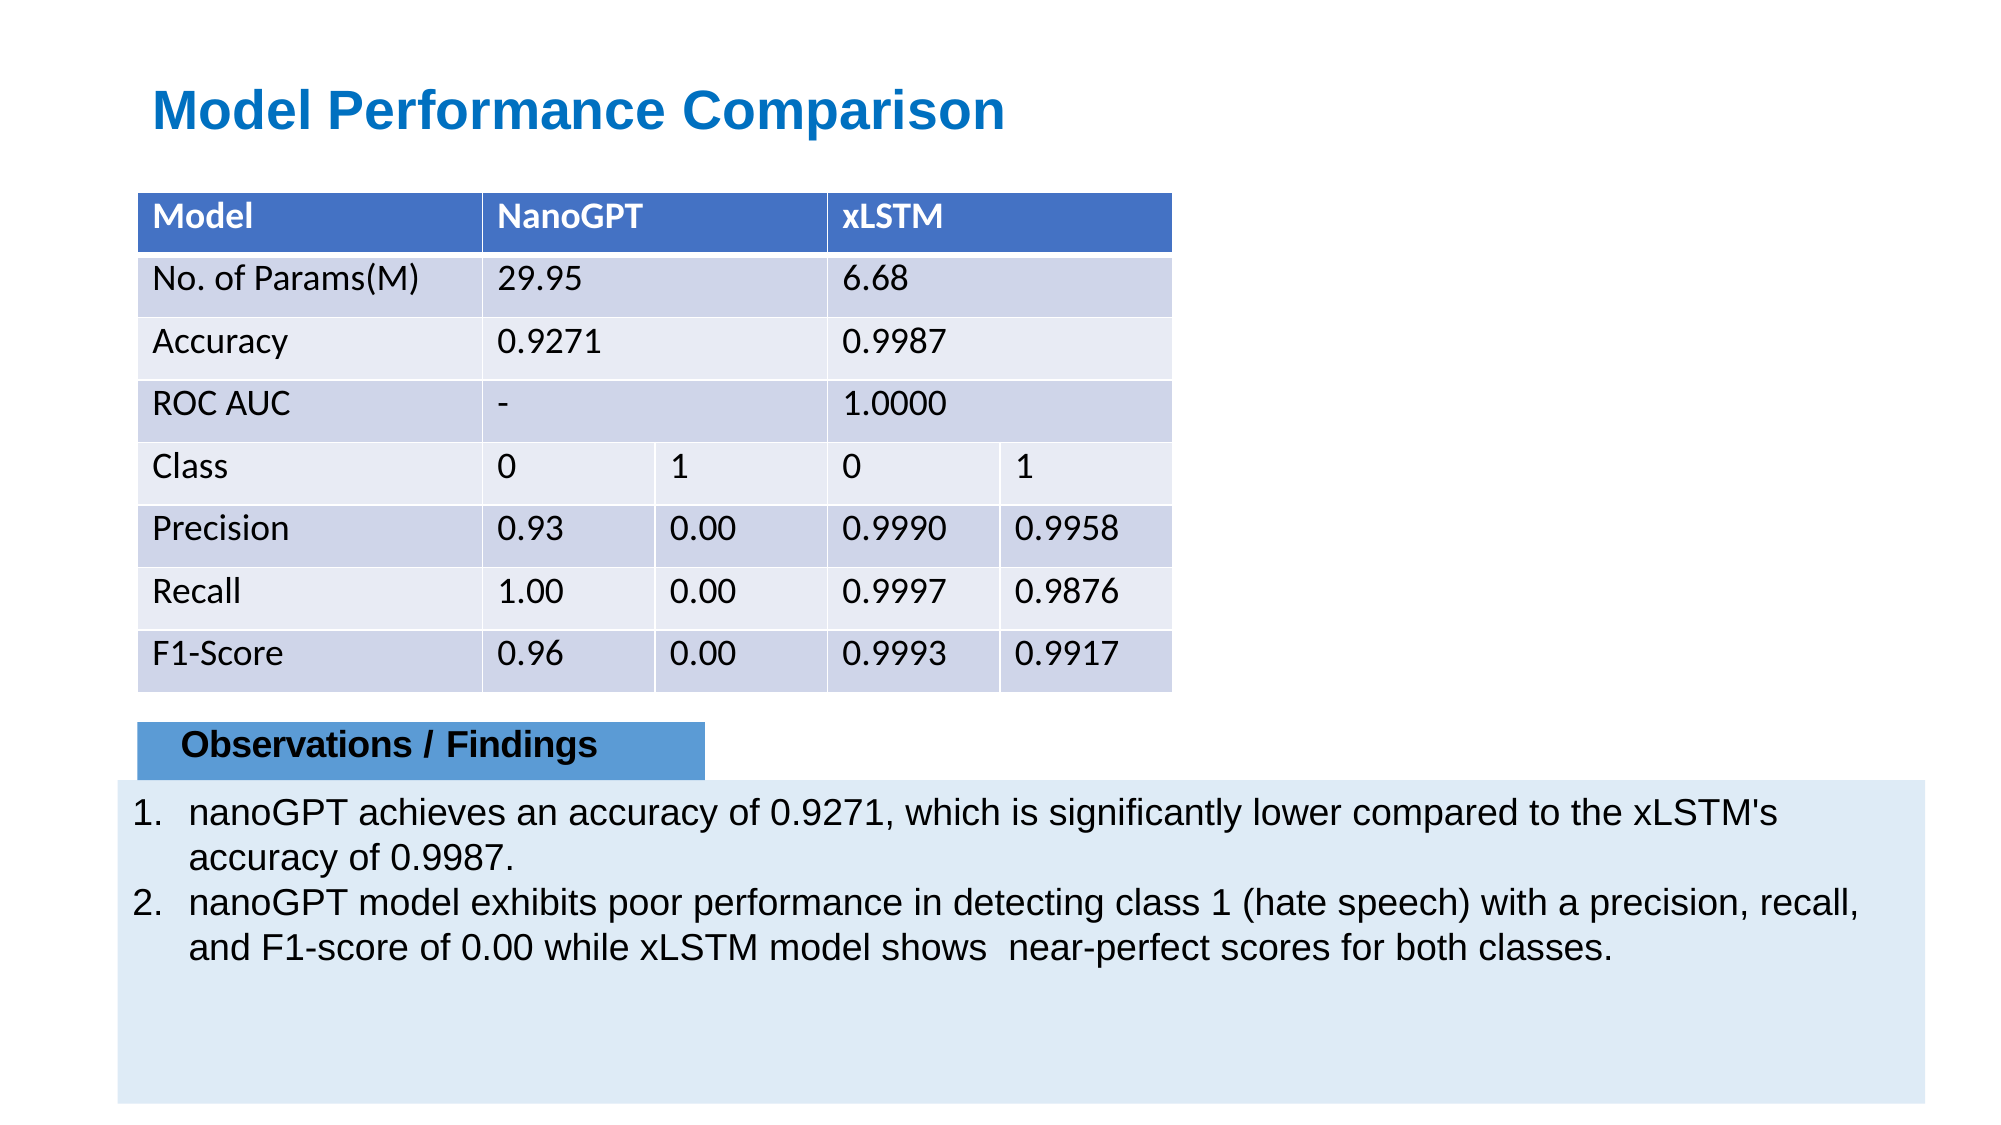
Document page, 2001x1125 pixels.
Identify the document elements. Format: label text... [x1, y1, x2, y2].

title Model Performance Comparison [137, 59, 1863, 163]
text_box nanoGPT achieves an accuracy of 0.9271, which is significantly lower compared to the xLSTM's accuracy of 0.9987. nanoGPT model exhibits poor performance in detecting class 1 (hate speech) with a precision, recall, and F1-score of 0.00 while xLSTM model shows near-perfect scores for both classes. [117, 780, 1926, 1104]
table_cell Precision [138, 506, 482, 567]
table_header xLSTM [828, 193, 1172, 252]
table_cell No. of Params(M) [138, 258, 482, 317]
table_cell 0.96 [483, 631, 654, 692]
table_cell 0.00 [656, 506, 827, 567]
table_cell 0.9917 [1001, 631, 1172, 692]
table_cell 0.00 [656, 631, 827, 692]
table_cell 0.9876 [1001, 568, 1172, 629]
table_cell 1 [656, 443, 827, 504]
table_cell 1.00 [483, 568, 654, 629]
table_cell 0.00 [656, 568, 827, 629]
table_cell 0.9987 [828, 318, 1172, 379]
table_cell 6.68 [828, 258, 1172, 317]
table_cell 0.93 [483, 506, 654, 567]
table_cell Recall [138, 568, 482, 629]
table_cell 0.9271 [483, 318, 827, 379]
table_cell Accuracy [138, 318, 482, 379]
table_cell 29.95 [483, 258, 827, 317]
table_cell 1 [1001, 443, 1172, 504]
table_cell 1.0000 [828, 381, 1172, 442]
table_cell F1-Score [138, 631, 482, 692]
text_box Observations / Findings [137, 722, 705, 780]
table_cell 0.9958 [1001, 506, 1172, 567]
table_cell 0 [483, 443, 654, 504]
table_cell 0.9990 [828, 506, 999, 567]
table_cell - [483, 381, 827, 442]
table_cell ROC AUC [138, 381, 482, 442]
table_cell 0.9993 [828, 631, 999, 692]
table_header NanoGPT [483, 193, 827, 252]
table_cell 0.9997 [828, 568, 999, 629]
table_header Model [138, 193, 482, 252]
table_cell 0 [828, 443, 999, 504]
table_cell Class [138, 443, 482, 504]
